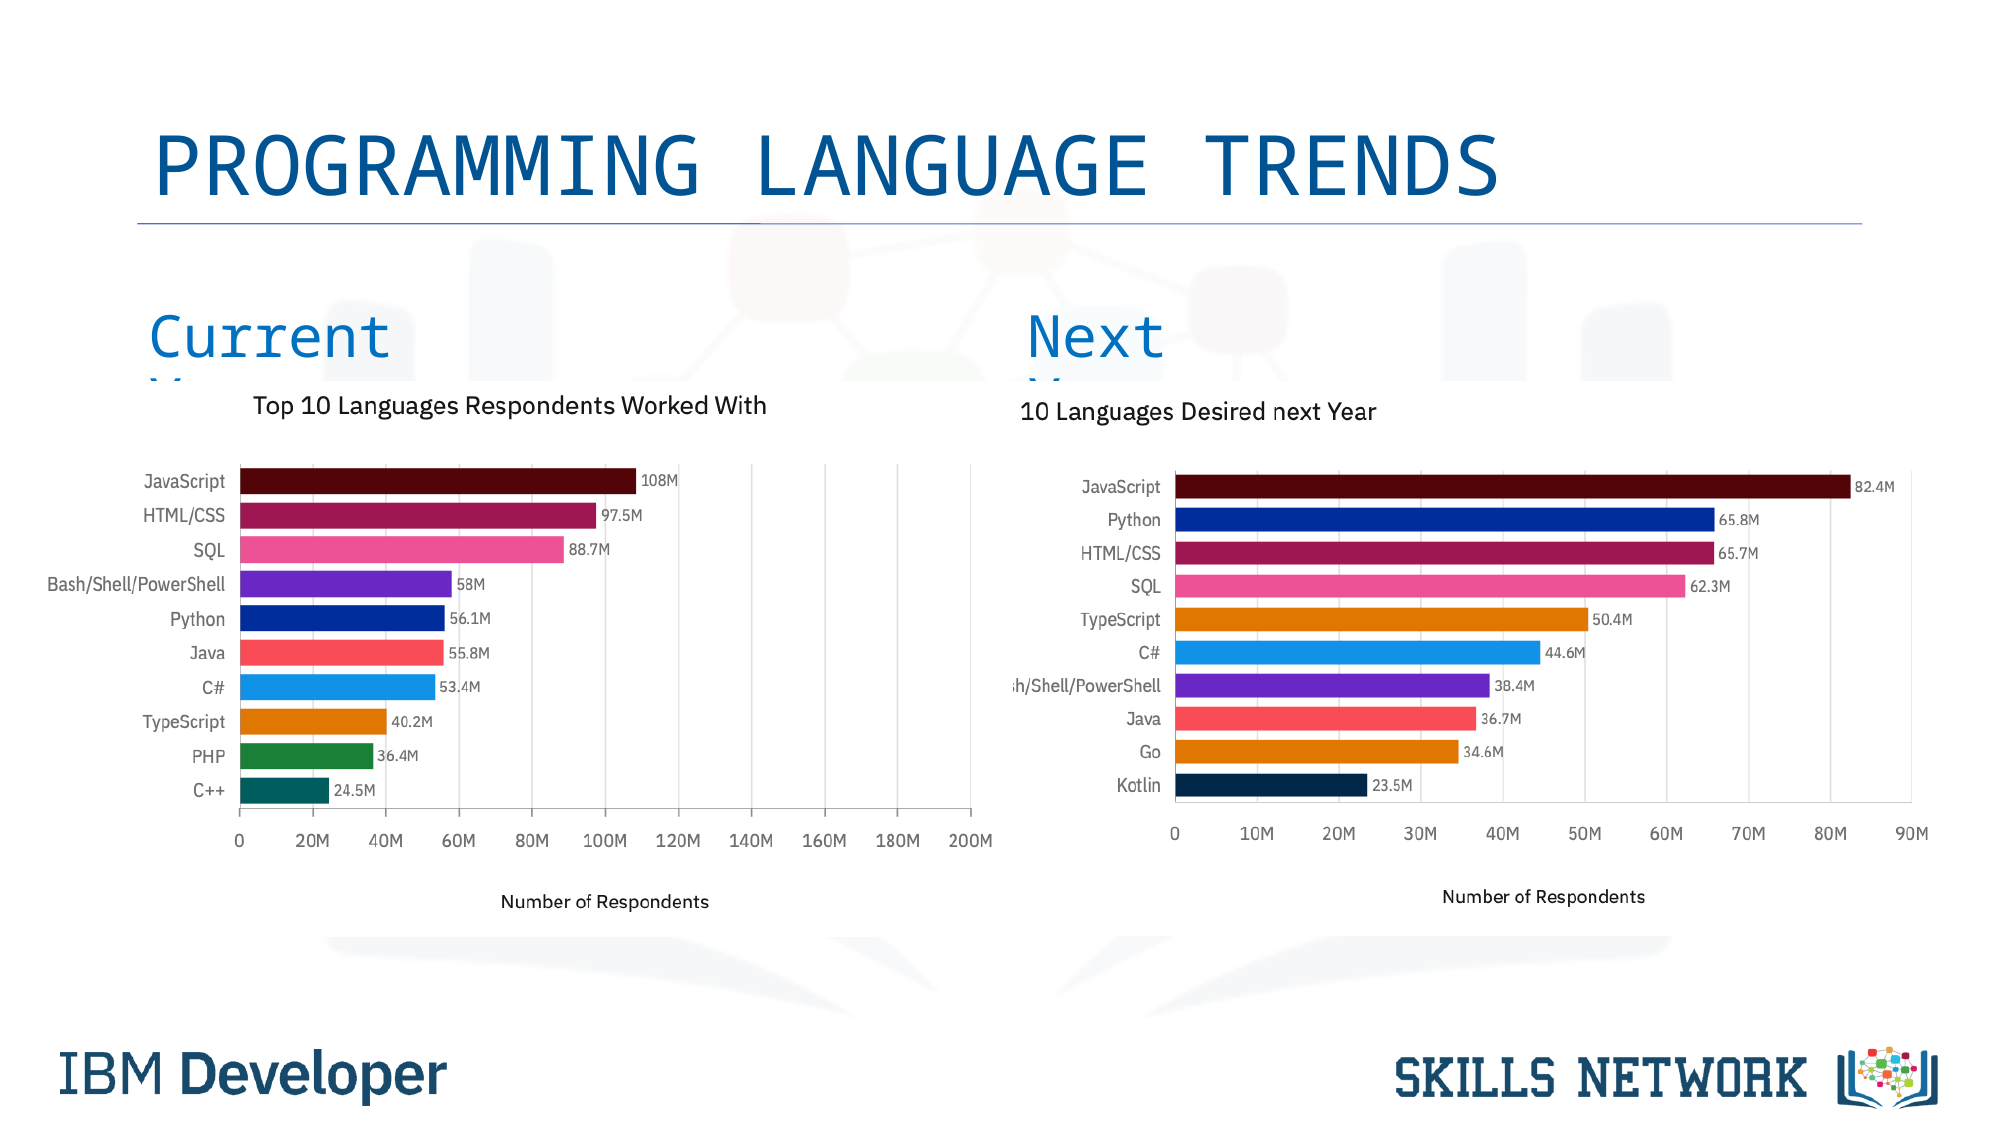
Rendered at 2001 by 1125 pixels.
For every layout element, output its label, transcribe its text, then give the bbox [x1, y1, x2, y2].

title PROGRAMMING LANGUAGE TRENDS [137, 59, 1863, 278]
picture [1390, 1045, 1945, 1111]
picture [55, 1045, 459, 1108]
list Next Year [1012, 299, 1301, 381]
picture [12, 381, 1943, 937]
list Current Year [133, 299, 500, 381]
